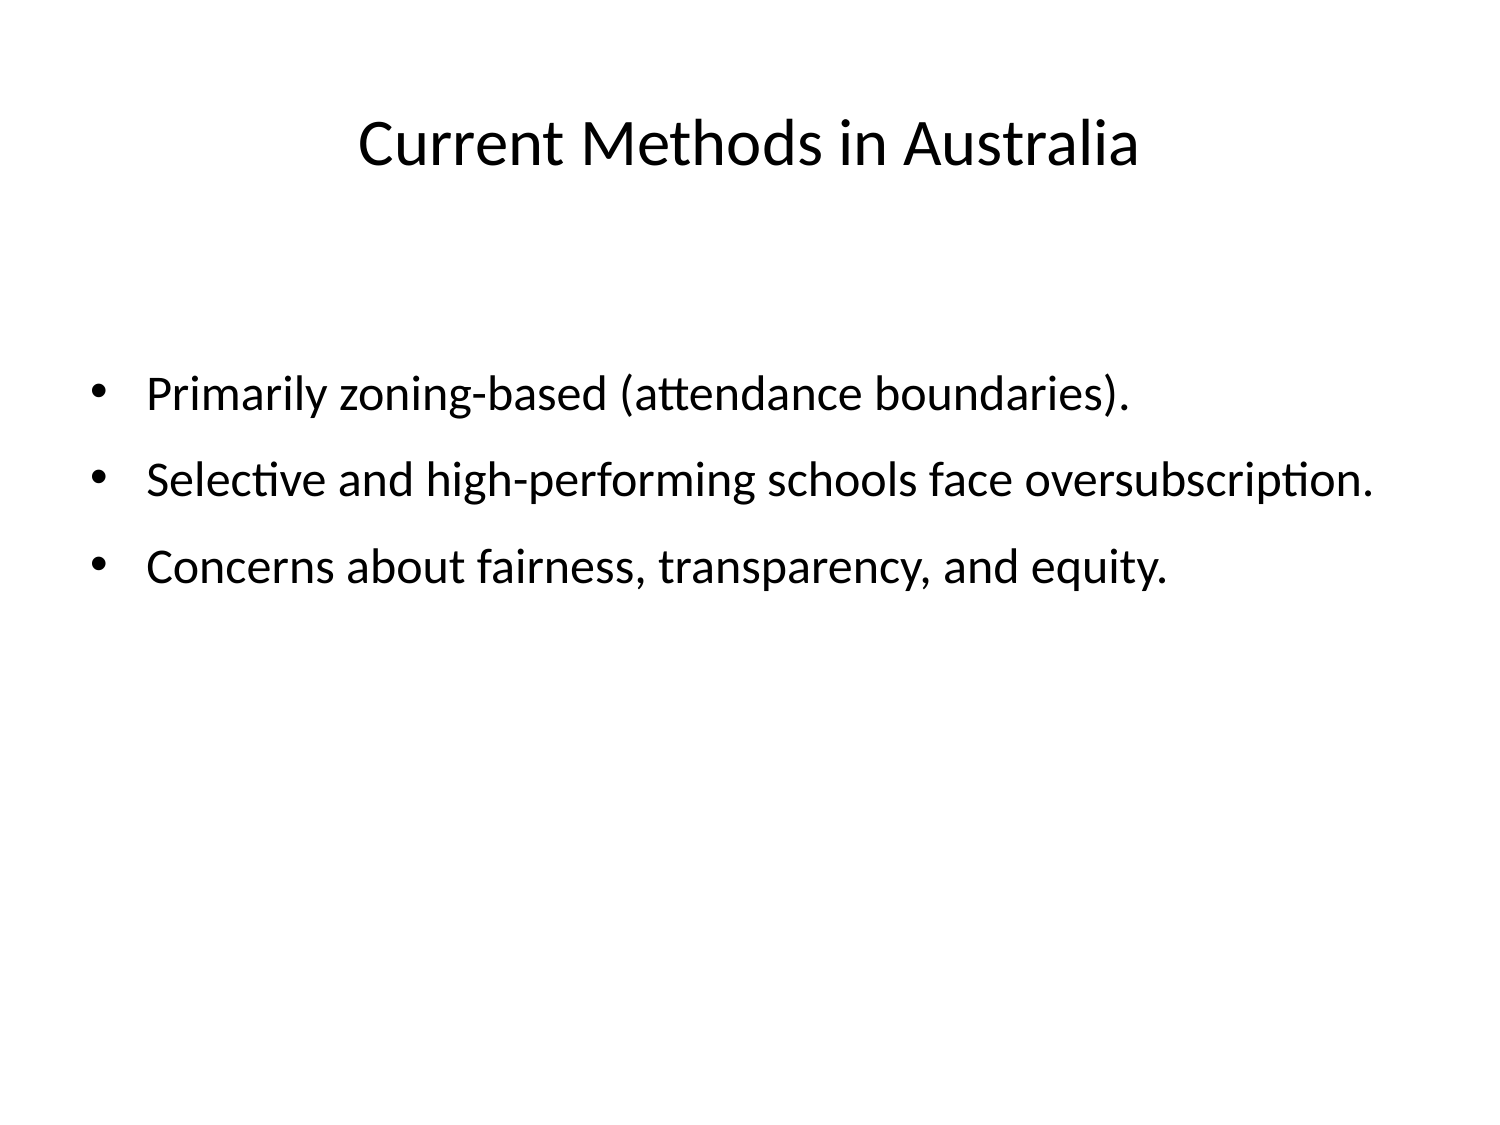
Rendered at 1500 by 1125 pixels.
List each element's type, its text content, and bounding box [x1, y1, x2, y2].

title Current Methods in Australia [75, 45, 1425, 233]
list Primarily zoning-based (attendance boundaries). Selective and high-performing schools face oversubscription. Concerns about fairness, transparency, and equity. [75, 262, 1425, 1005]
